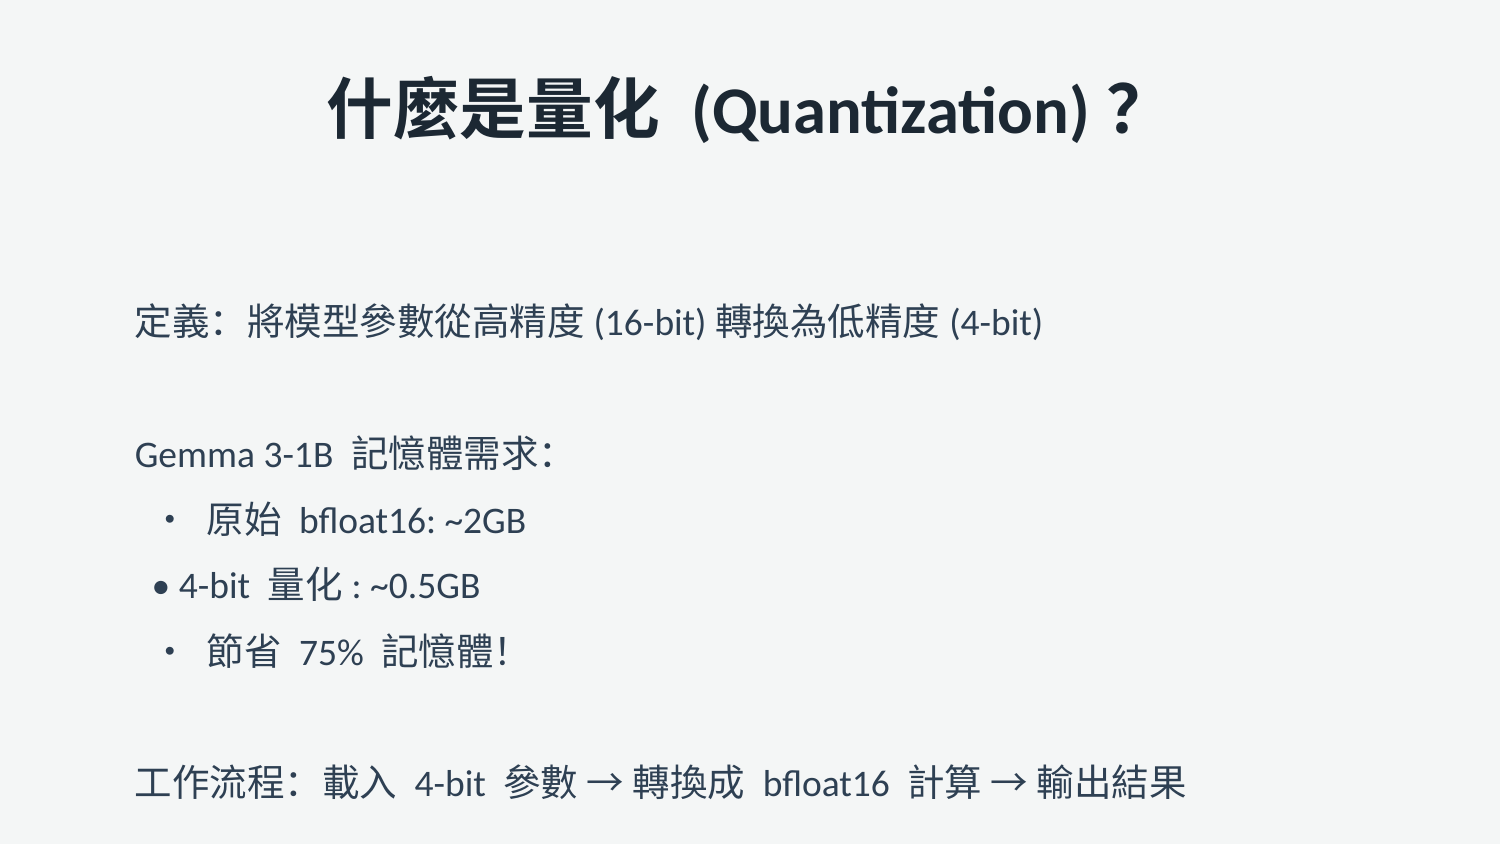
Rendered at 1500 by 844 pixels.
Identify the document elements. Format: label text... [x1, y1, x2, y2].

text_box 定義：將模型參數從高精度(16-bit)轉換為低精度(4-bit) Gemma 3-1B 記憶體需求： • 原始 bfloat16: ~2GB • 4-bit 量化: ~0.5GB • 節省 75% 記憶體！ 工作流程：載入 4-bit 參數 → 轉換成 bfloat16 計算 → 輸出結果 [119, 224, 1380, 812]
text_box 什麼是量化 (Quantization)？ [311, 59, 1189, 155]
